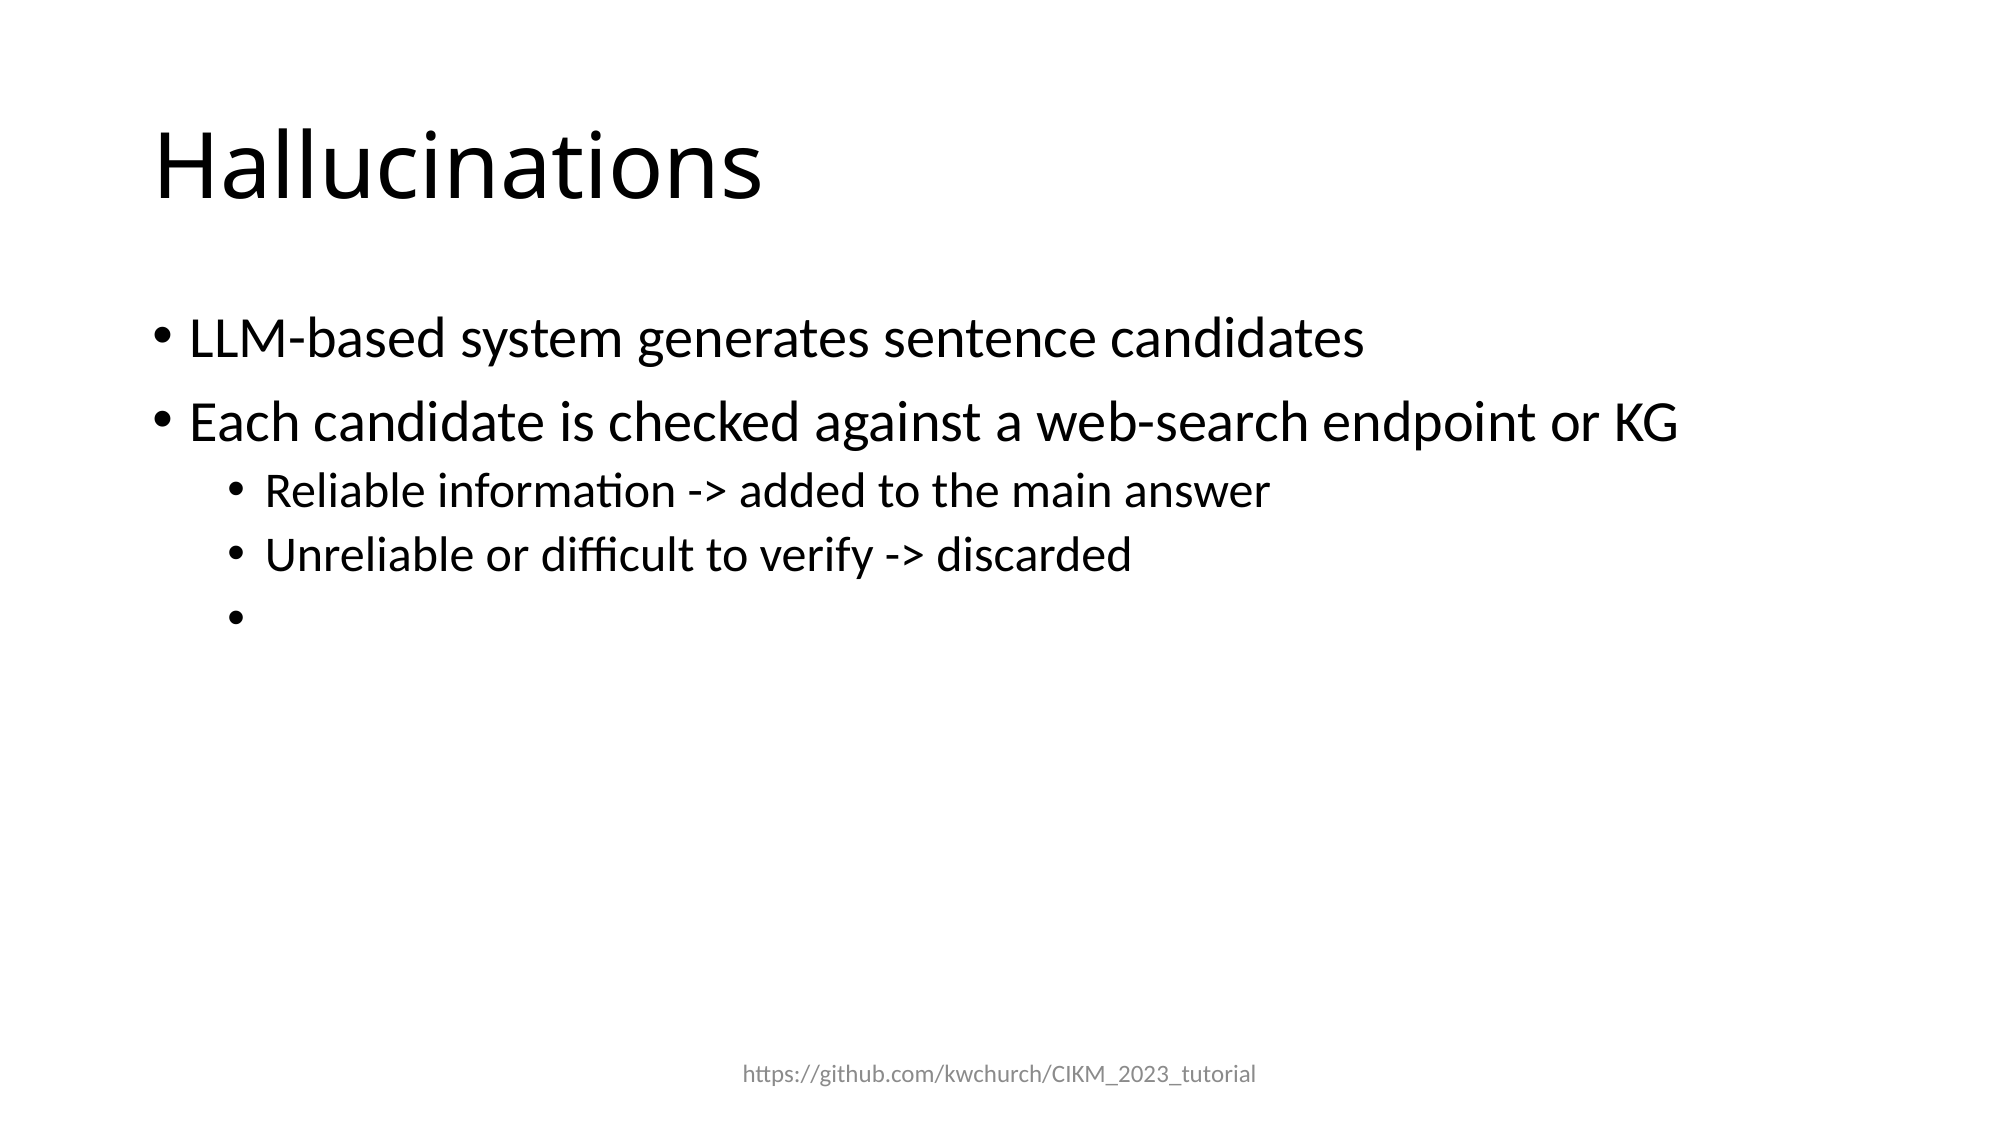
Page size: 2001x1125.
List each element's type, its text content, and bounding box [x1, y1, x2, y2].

title Hallucinations [137, 59, 1863, 278]
list LLM-based system generates sentence candidates Each candidate is checked against a web-search endpoint or KG Reliable information -> added to the main answer Unreliable or difficult to verify -> discarded [137, 299, 1863, 1014]
footer https://github.com/kwchurch/CIKM_2023_tutorial [662, 1042, 1338, 1103]
